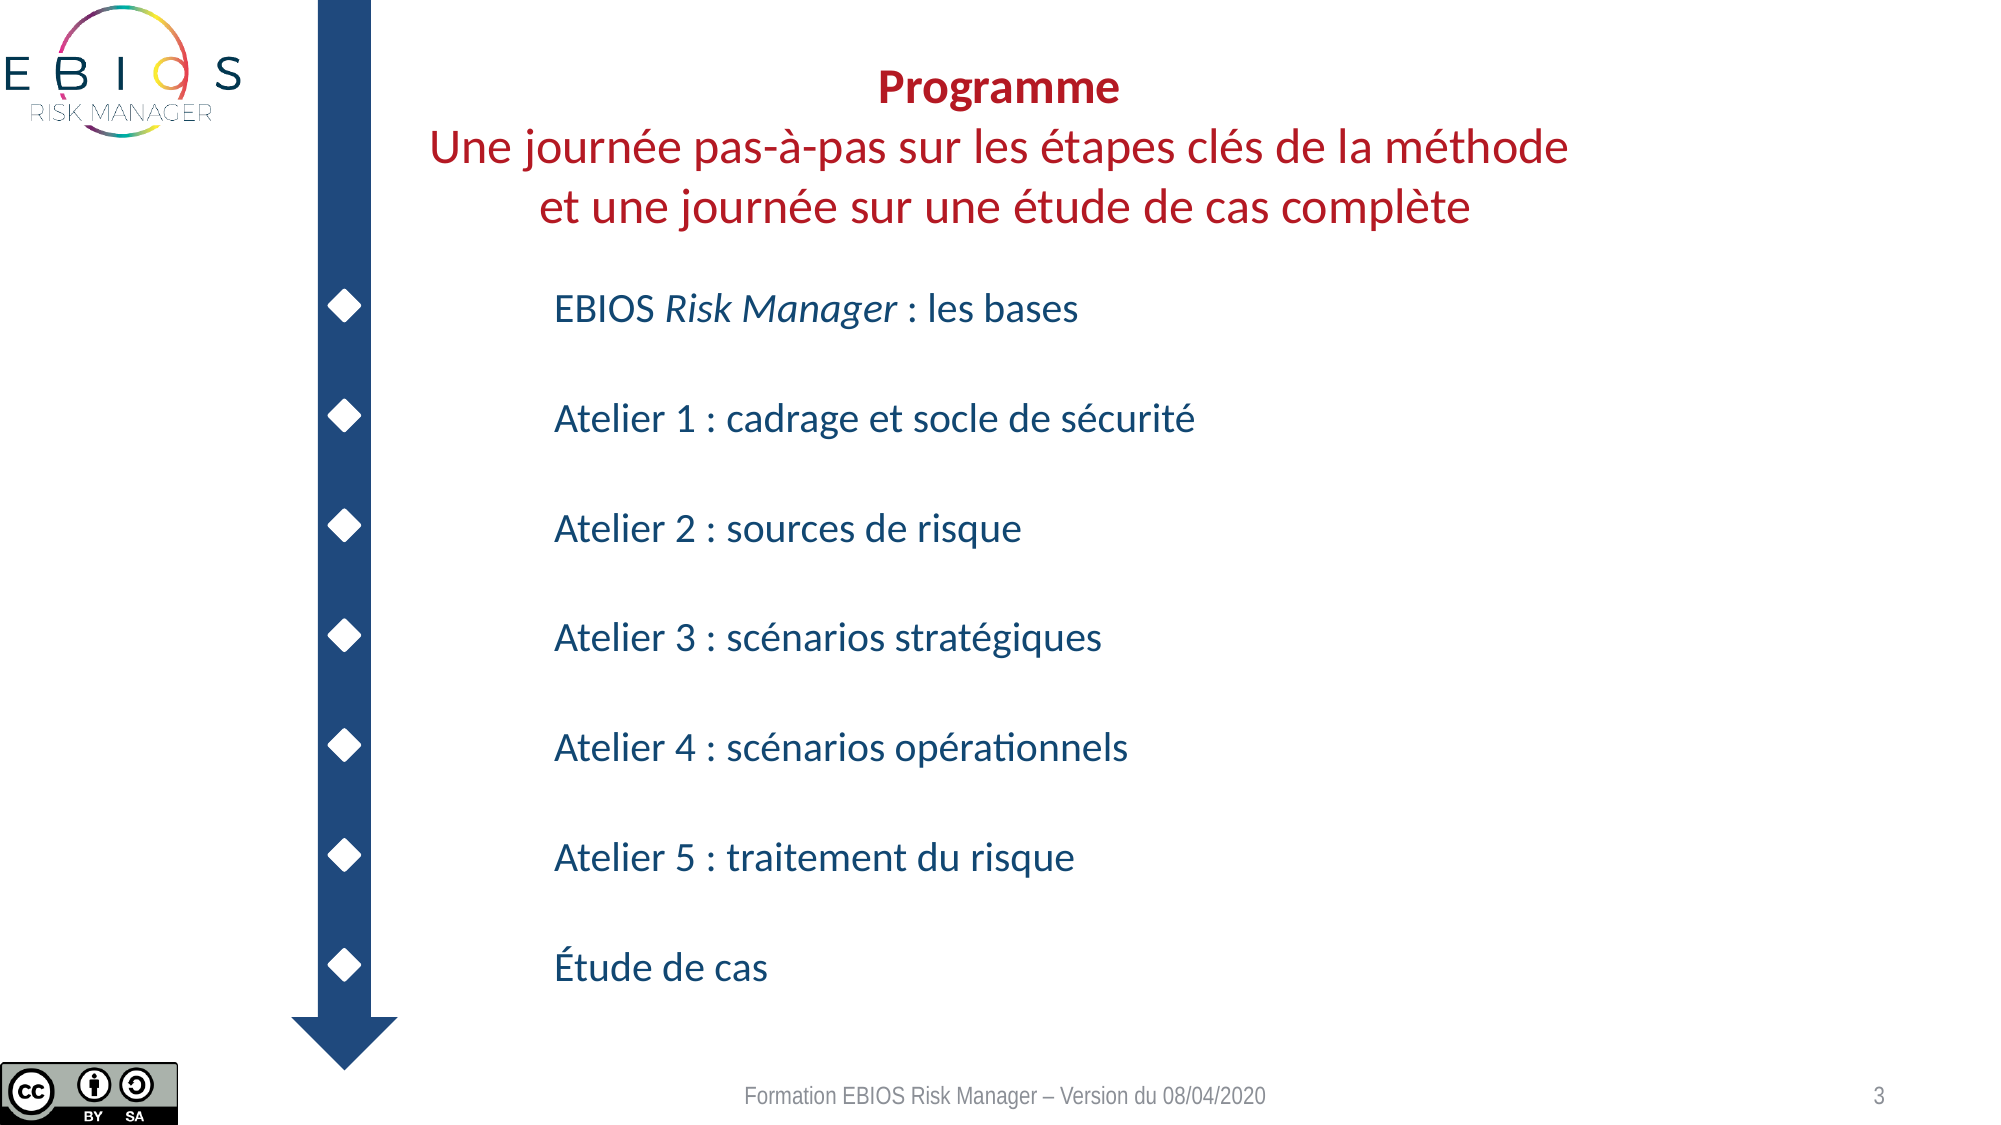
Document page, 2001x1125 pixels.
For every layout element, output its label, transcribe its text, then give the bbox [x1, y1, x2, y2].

text_box [327, 398, 362, 433]
text_box Atelier 1 : cadrage et socle de sécurité [539, 385, 1662, 446]
text_box [327, 288, 362, 323]
text_box [327, 508, 362, 543]
text_box Étude de cas [539, 934, 1662, 996]
picture [0, 1062, 178, 1125]
text_box Atelier 3 : scénarios stratégiques [539, 604, 1662, 666]
text_box Atelier 5 : traitement du risque [539, 824, 1662, 886]
text_box [289, 0, 400, 1065]
text_box EBIOS Risk Manager : les bases [539, 275, 1662, 336]
picture [0, 0, 244, 148]
footer Formation EBIOS Risk Manager – Version du 08/04/2020 [291, 1065, 1720, 1125]
slide_number 3 [1720, 1065, 1900, 1125]
text_box [327, 838, 362, 872]
text_box [327, 618, 362, 653]
text_box [327, 947, 362, 982]
title Programme Une journée pas-à-pas sur les étapes clés de la méthode et une journée sur une étude de cas complète [324, 78, 1675, 209]
text_box Atelier 4 : scénarios opérationnels [539, 714, 1662, 776]
text_box Atelier 2 : sources de risque [539, 495, 1662, 556]
text_box [327, 728, 362, 762]
